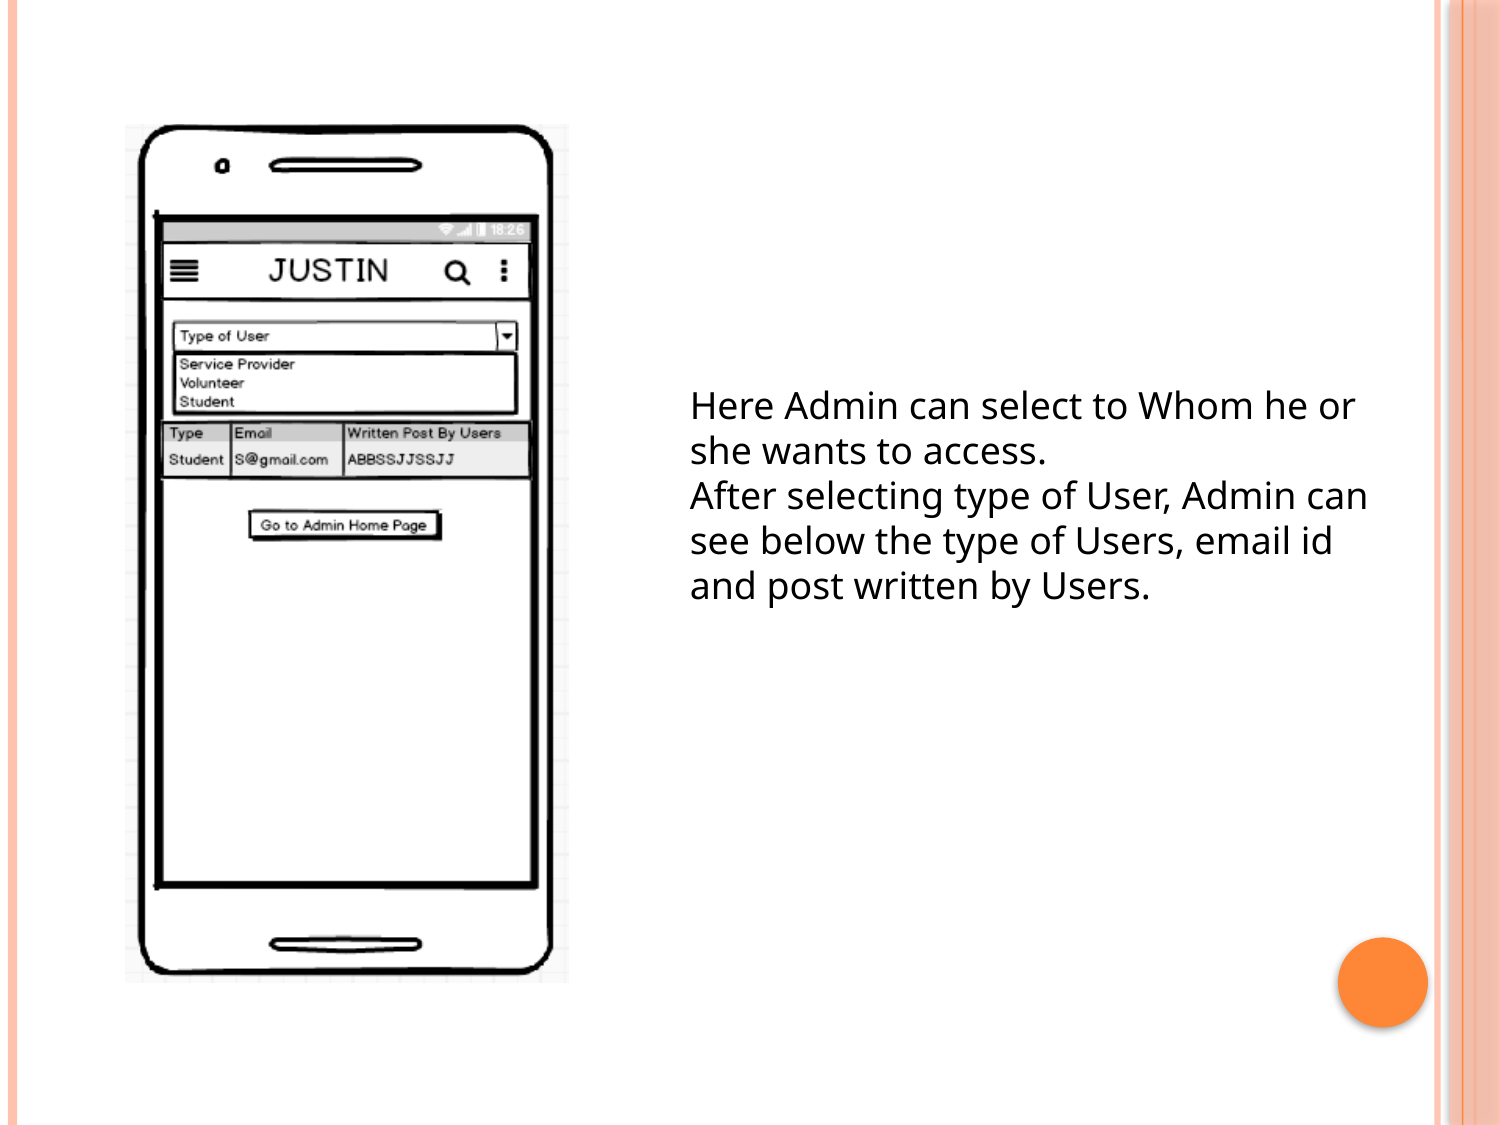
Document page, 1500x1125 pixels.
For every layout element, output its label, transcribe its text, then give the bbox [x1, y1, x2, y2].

picture [124, 124, 570, 984]
text_box Here Admin can select to Whom he or she wants to access. After selecting type of User, Admin can see below the type of Users, email id and post written by Users. [675, 374, 1400, 615]
